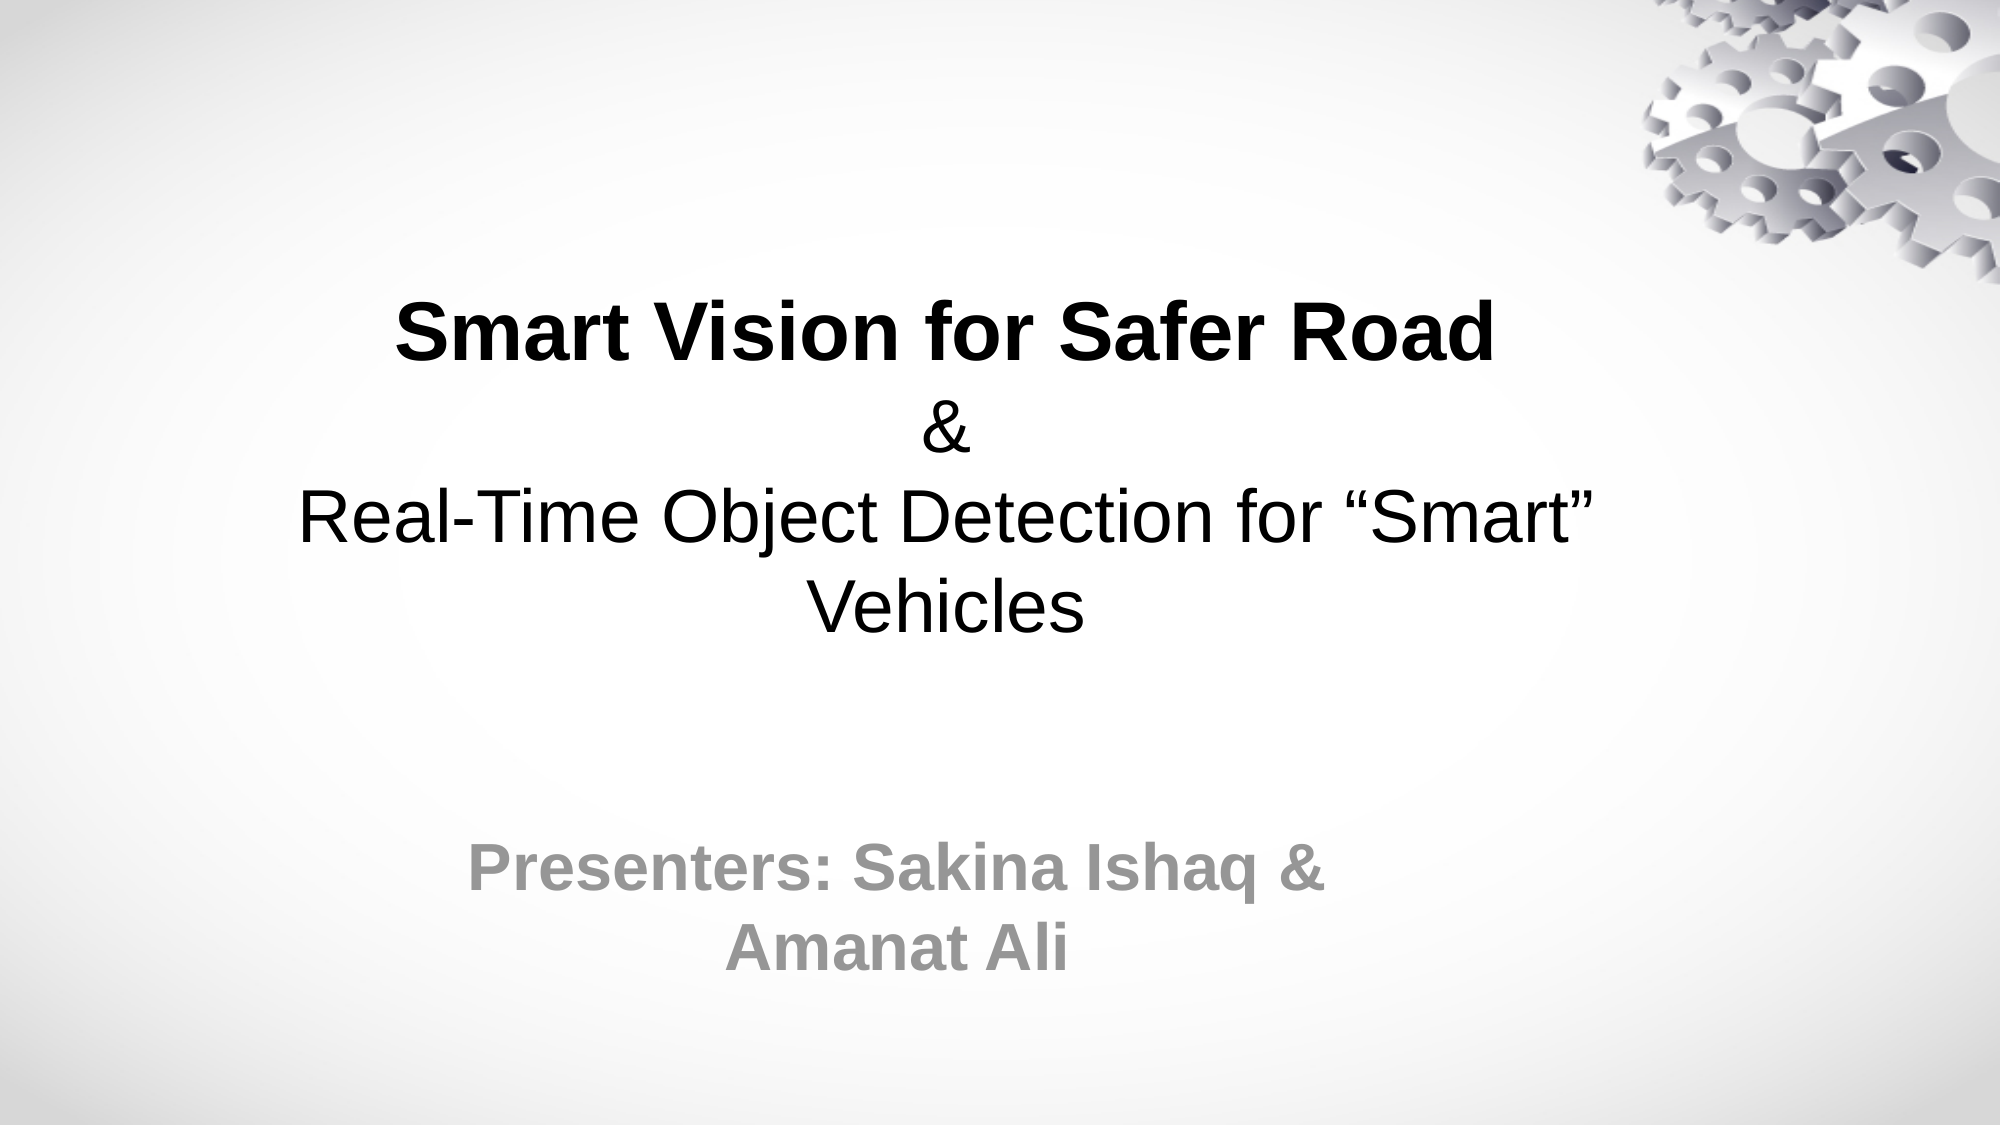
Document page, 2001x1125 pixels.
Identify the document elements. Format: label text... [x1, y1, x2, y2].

picture [0, 0, 2000, 1125]
title Smart Vision for Safer Road & Real-Time Object Detection for “Smart” Vehicles [231, 152, 1662, 817]
subtitle Presenters: Sakina Ishaq & Amanat Ali [372, 815, 1423, 979]
